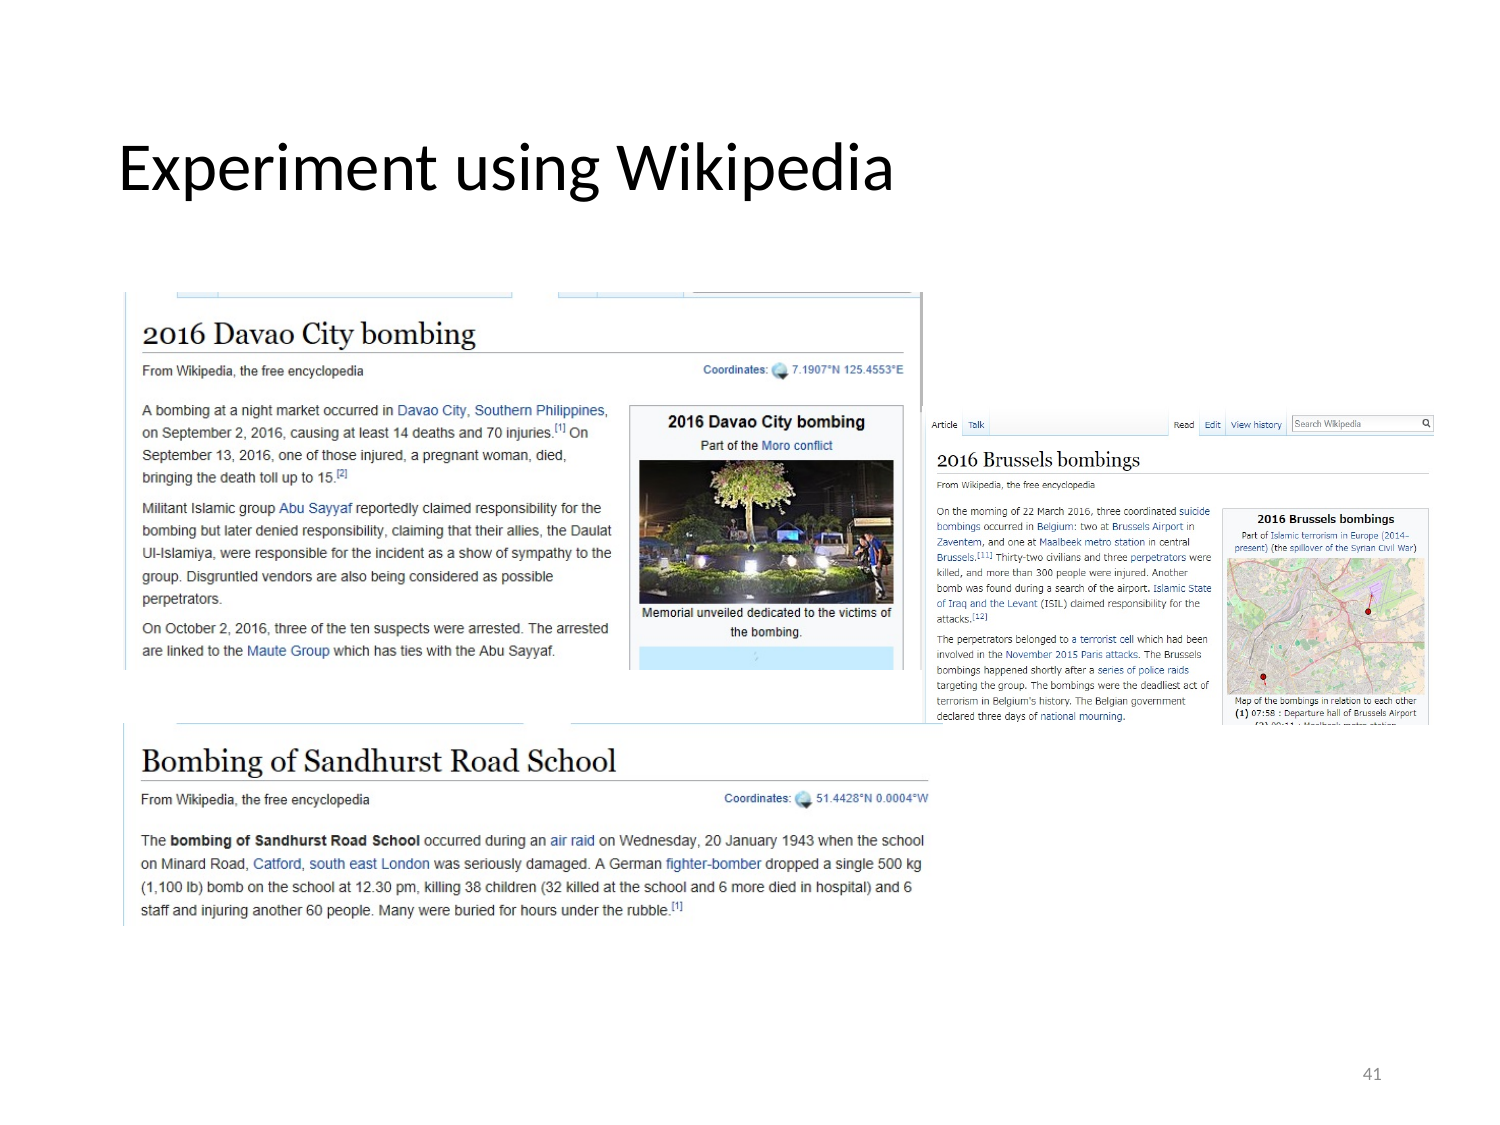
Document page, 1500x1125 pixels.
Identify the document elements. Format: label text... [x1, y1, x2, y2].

title Experiment using Wikipedia [103, 59, 1397, 278]
picture [123, 292, 1434, 926]
slide_number 41 [1059, 1042, 1397, 1103]
